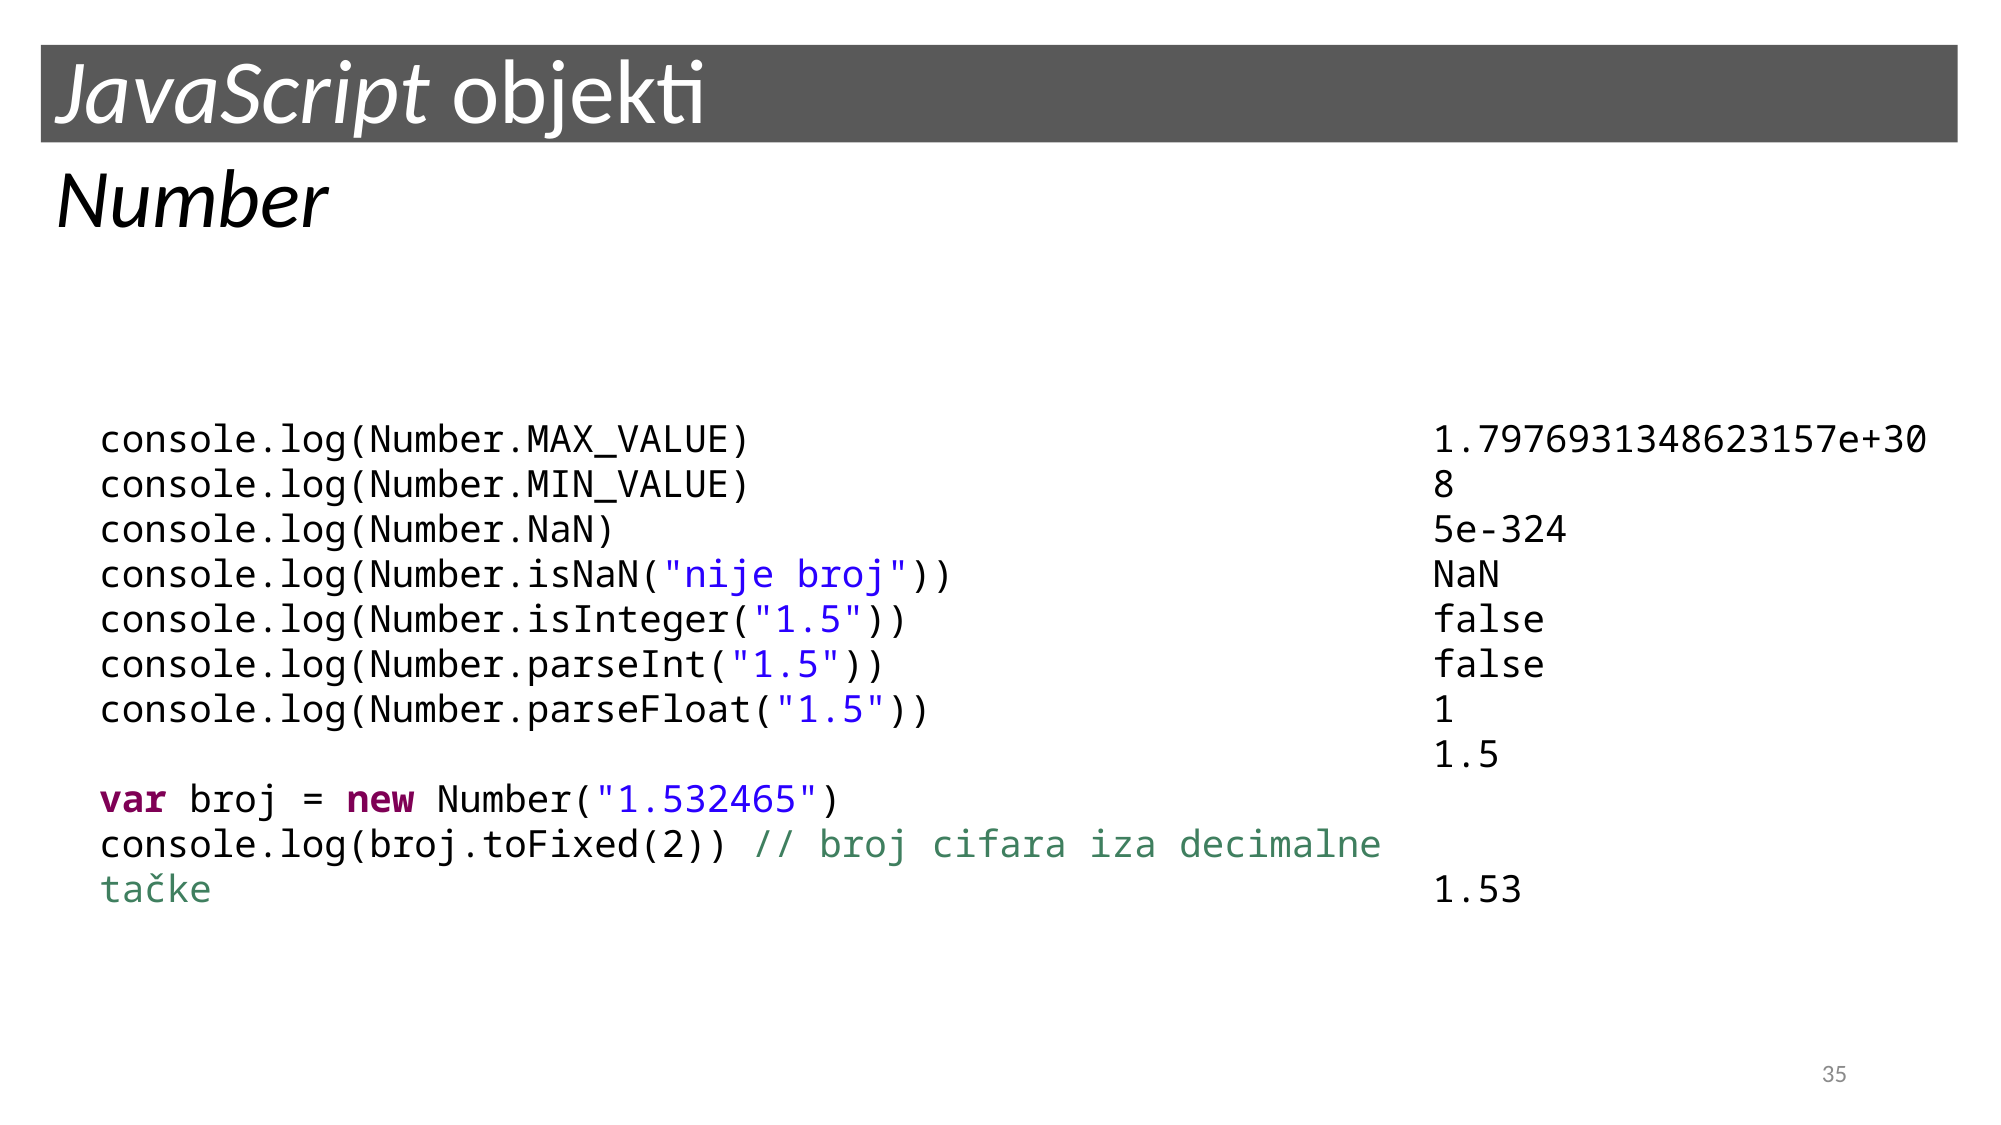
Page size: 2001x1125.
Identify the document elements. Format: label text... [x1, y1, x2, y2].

slide_number 35 [1412, 1042, 1863, 1103]
text_box console.log(Number.MAX_VALUE) console.log(Number.MIN_VALUE) console.log(Number.NaN) console.log(Number.isNaN("nije broj")) console.log(Number.isInteger("1.5")) console.log(Number.parseInt("1.5")) console.log(Number.parseFloat("1.5")) var broj = new Number("1.532465") console.log(broj.toFixed(2)) // broj cifara iza decimalne tačke [84, 408, 1417, 918]
title JavaScript objekti [40, 44, 1958, 143]
text_box Number [40, 157, 1958, 244]
text_box 1.7976931348623157e+308 5e-324 NaN false false 1 1.5 1.53 [1417, 408, 1944, 918]
